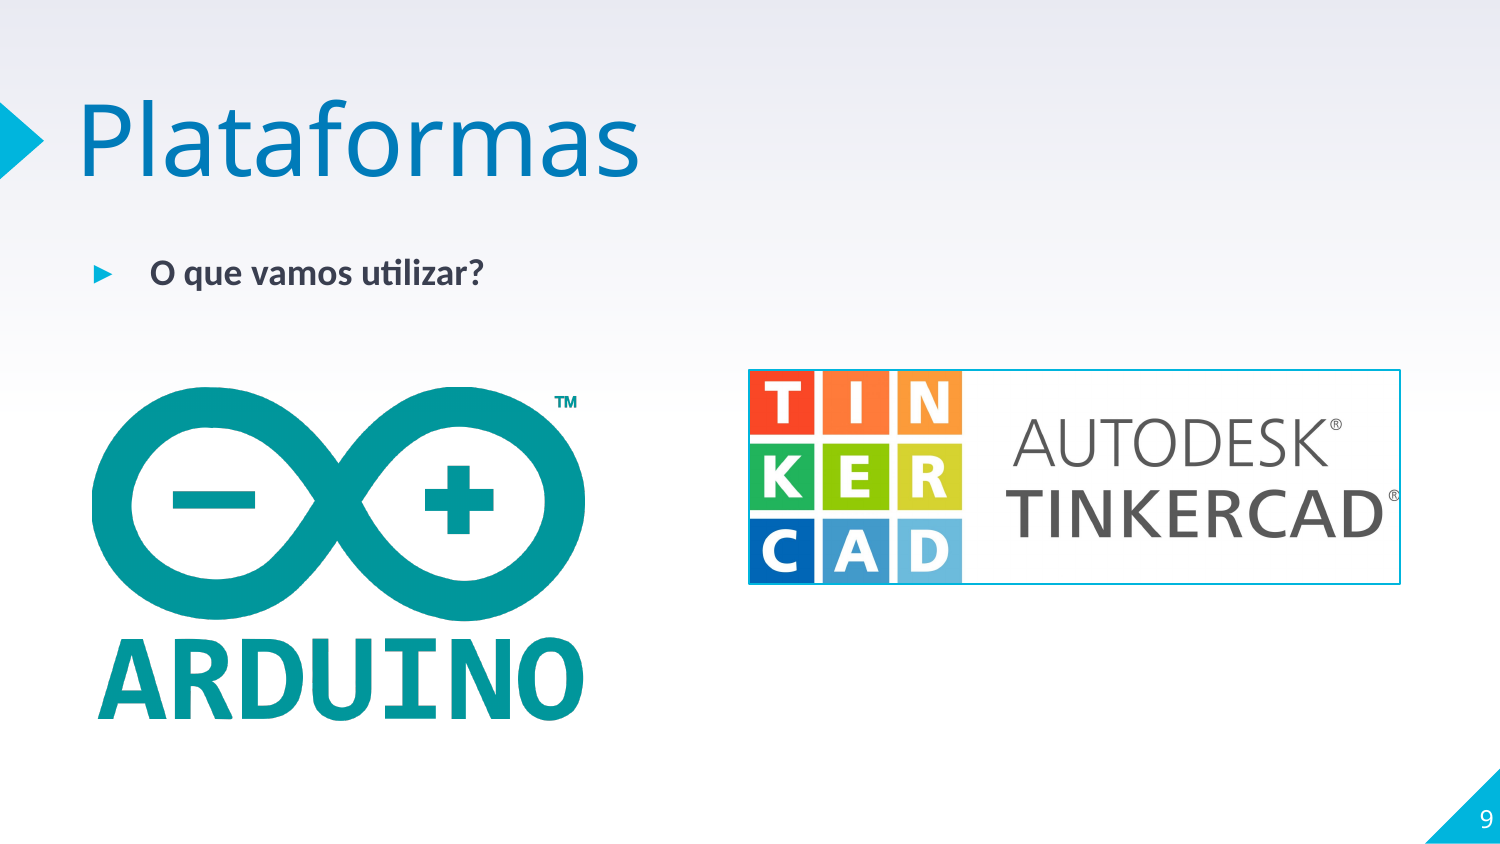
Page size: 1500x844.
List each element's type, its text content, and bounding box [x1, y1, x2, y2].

picture [748, 369, 1401, 585]
slide_number 9 [1418, 760, 1494, 838]
picture [91, 386, 585, 723]
title Plataformas [75, 99, 1001, 277]
list O que vamos utilizar? [75, 243, 788, 677]
